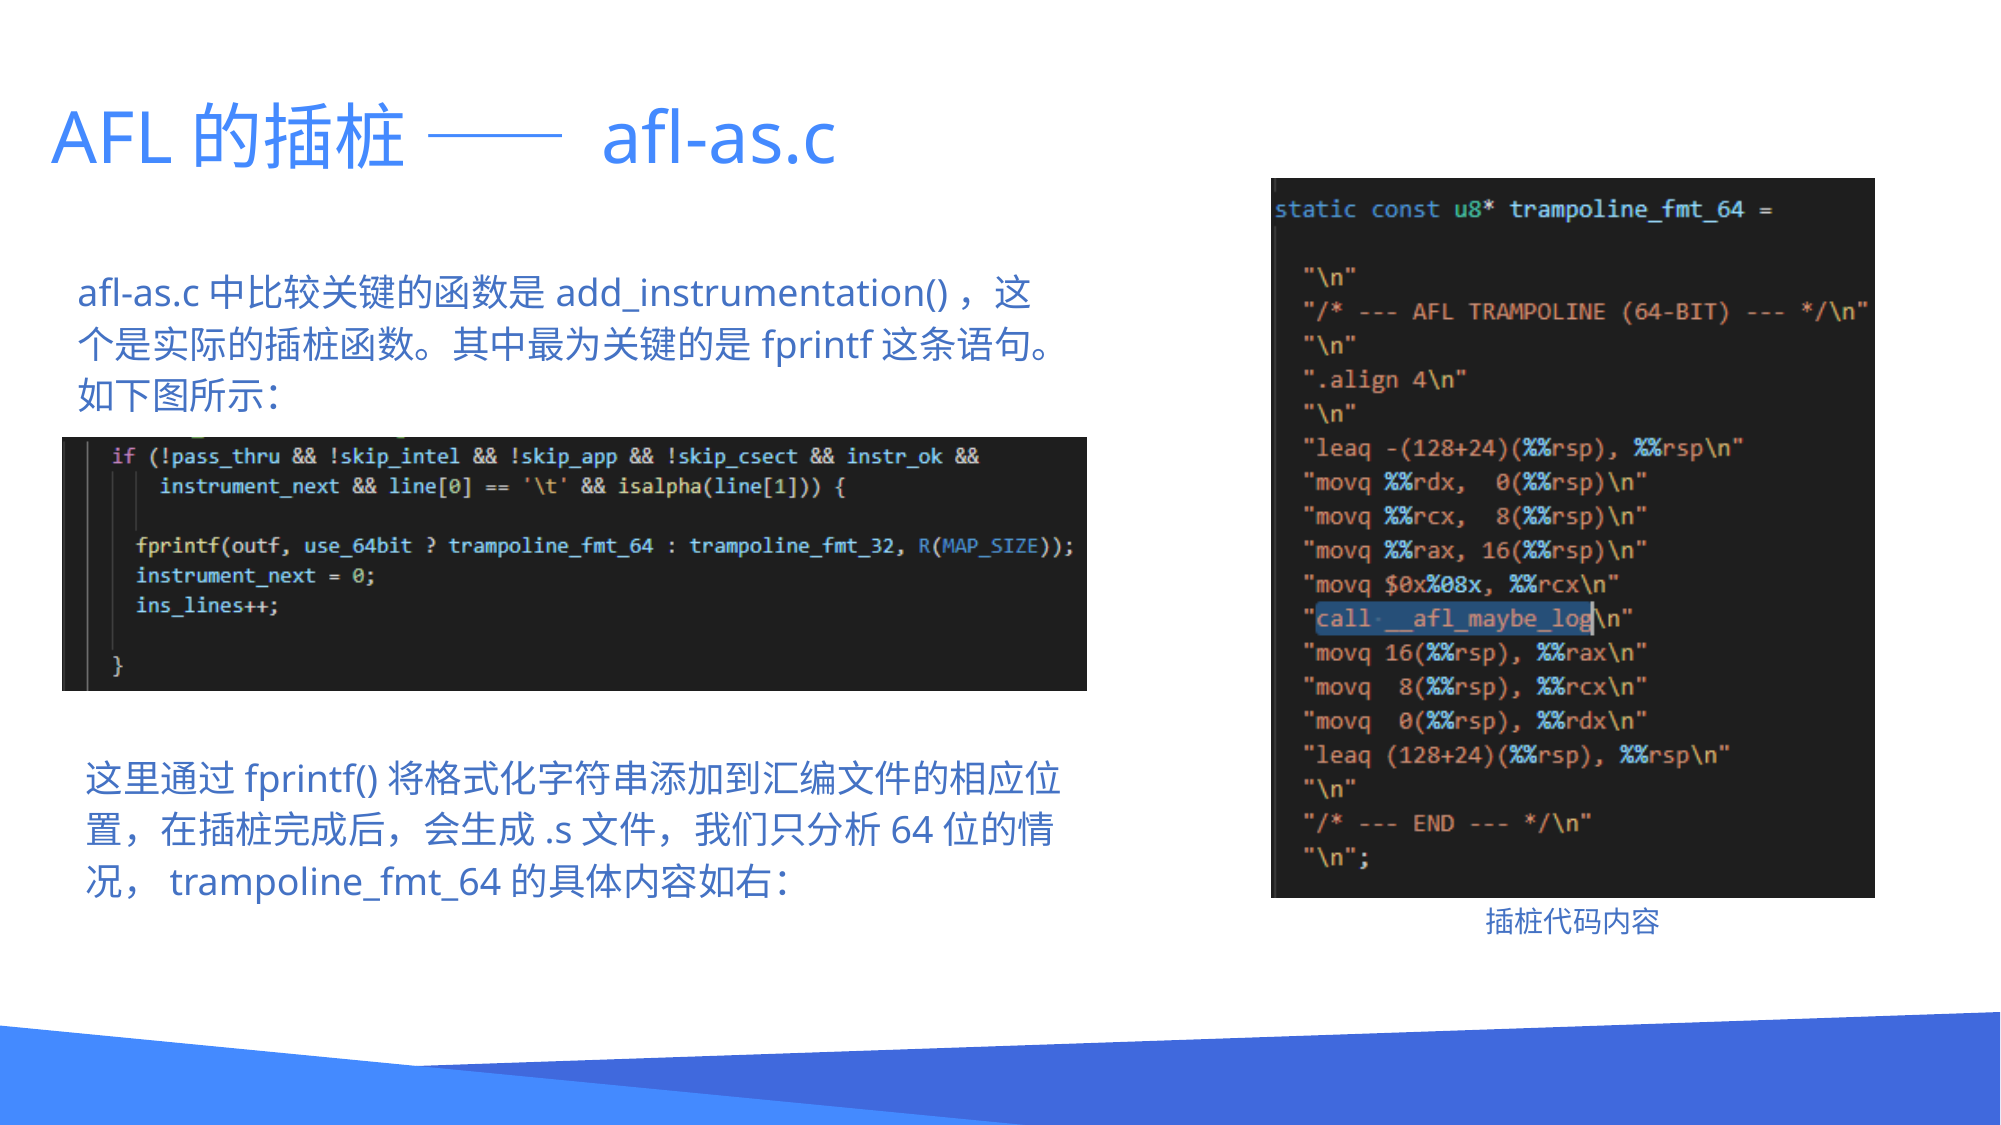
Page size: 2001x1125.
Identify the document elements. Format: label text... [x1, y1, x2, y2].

text_box 这里通过fprintf()将格式化字符串添加到汇编文件的相应位置，在插桩完成后，会生成.s文件，我们只分析64位的情况，trampoline_fmt_64的具体内容如右： [46, 727, 1087, 950]
text_box 插桩代码内容 [1470, 898, 1676, 946]
text_box afl-as.c中比较关键的函数是add_instrumentation()，这个是实际的插桩函数。其中最为关键的是fprintf这条语句。如下图所示： [38, 242, 1079, 381]
title AFL的插桩 —— afl-as.c [36, 76, 1962, 243]
picture [62, 437, 1087, 691]
picture [1271, 178, 1875, 898]
